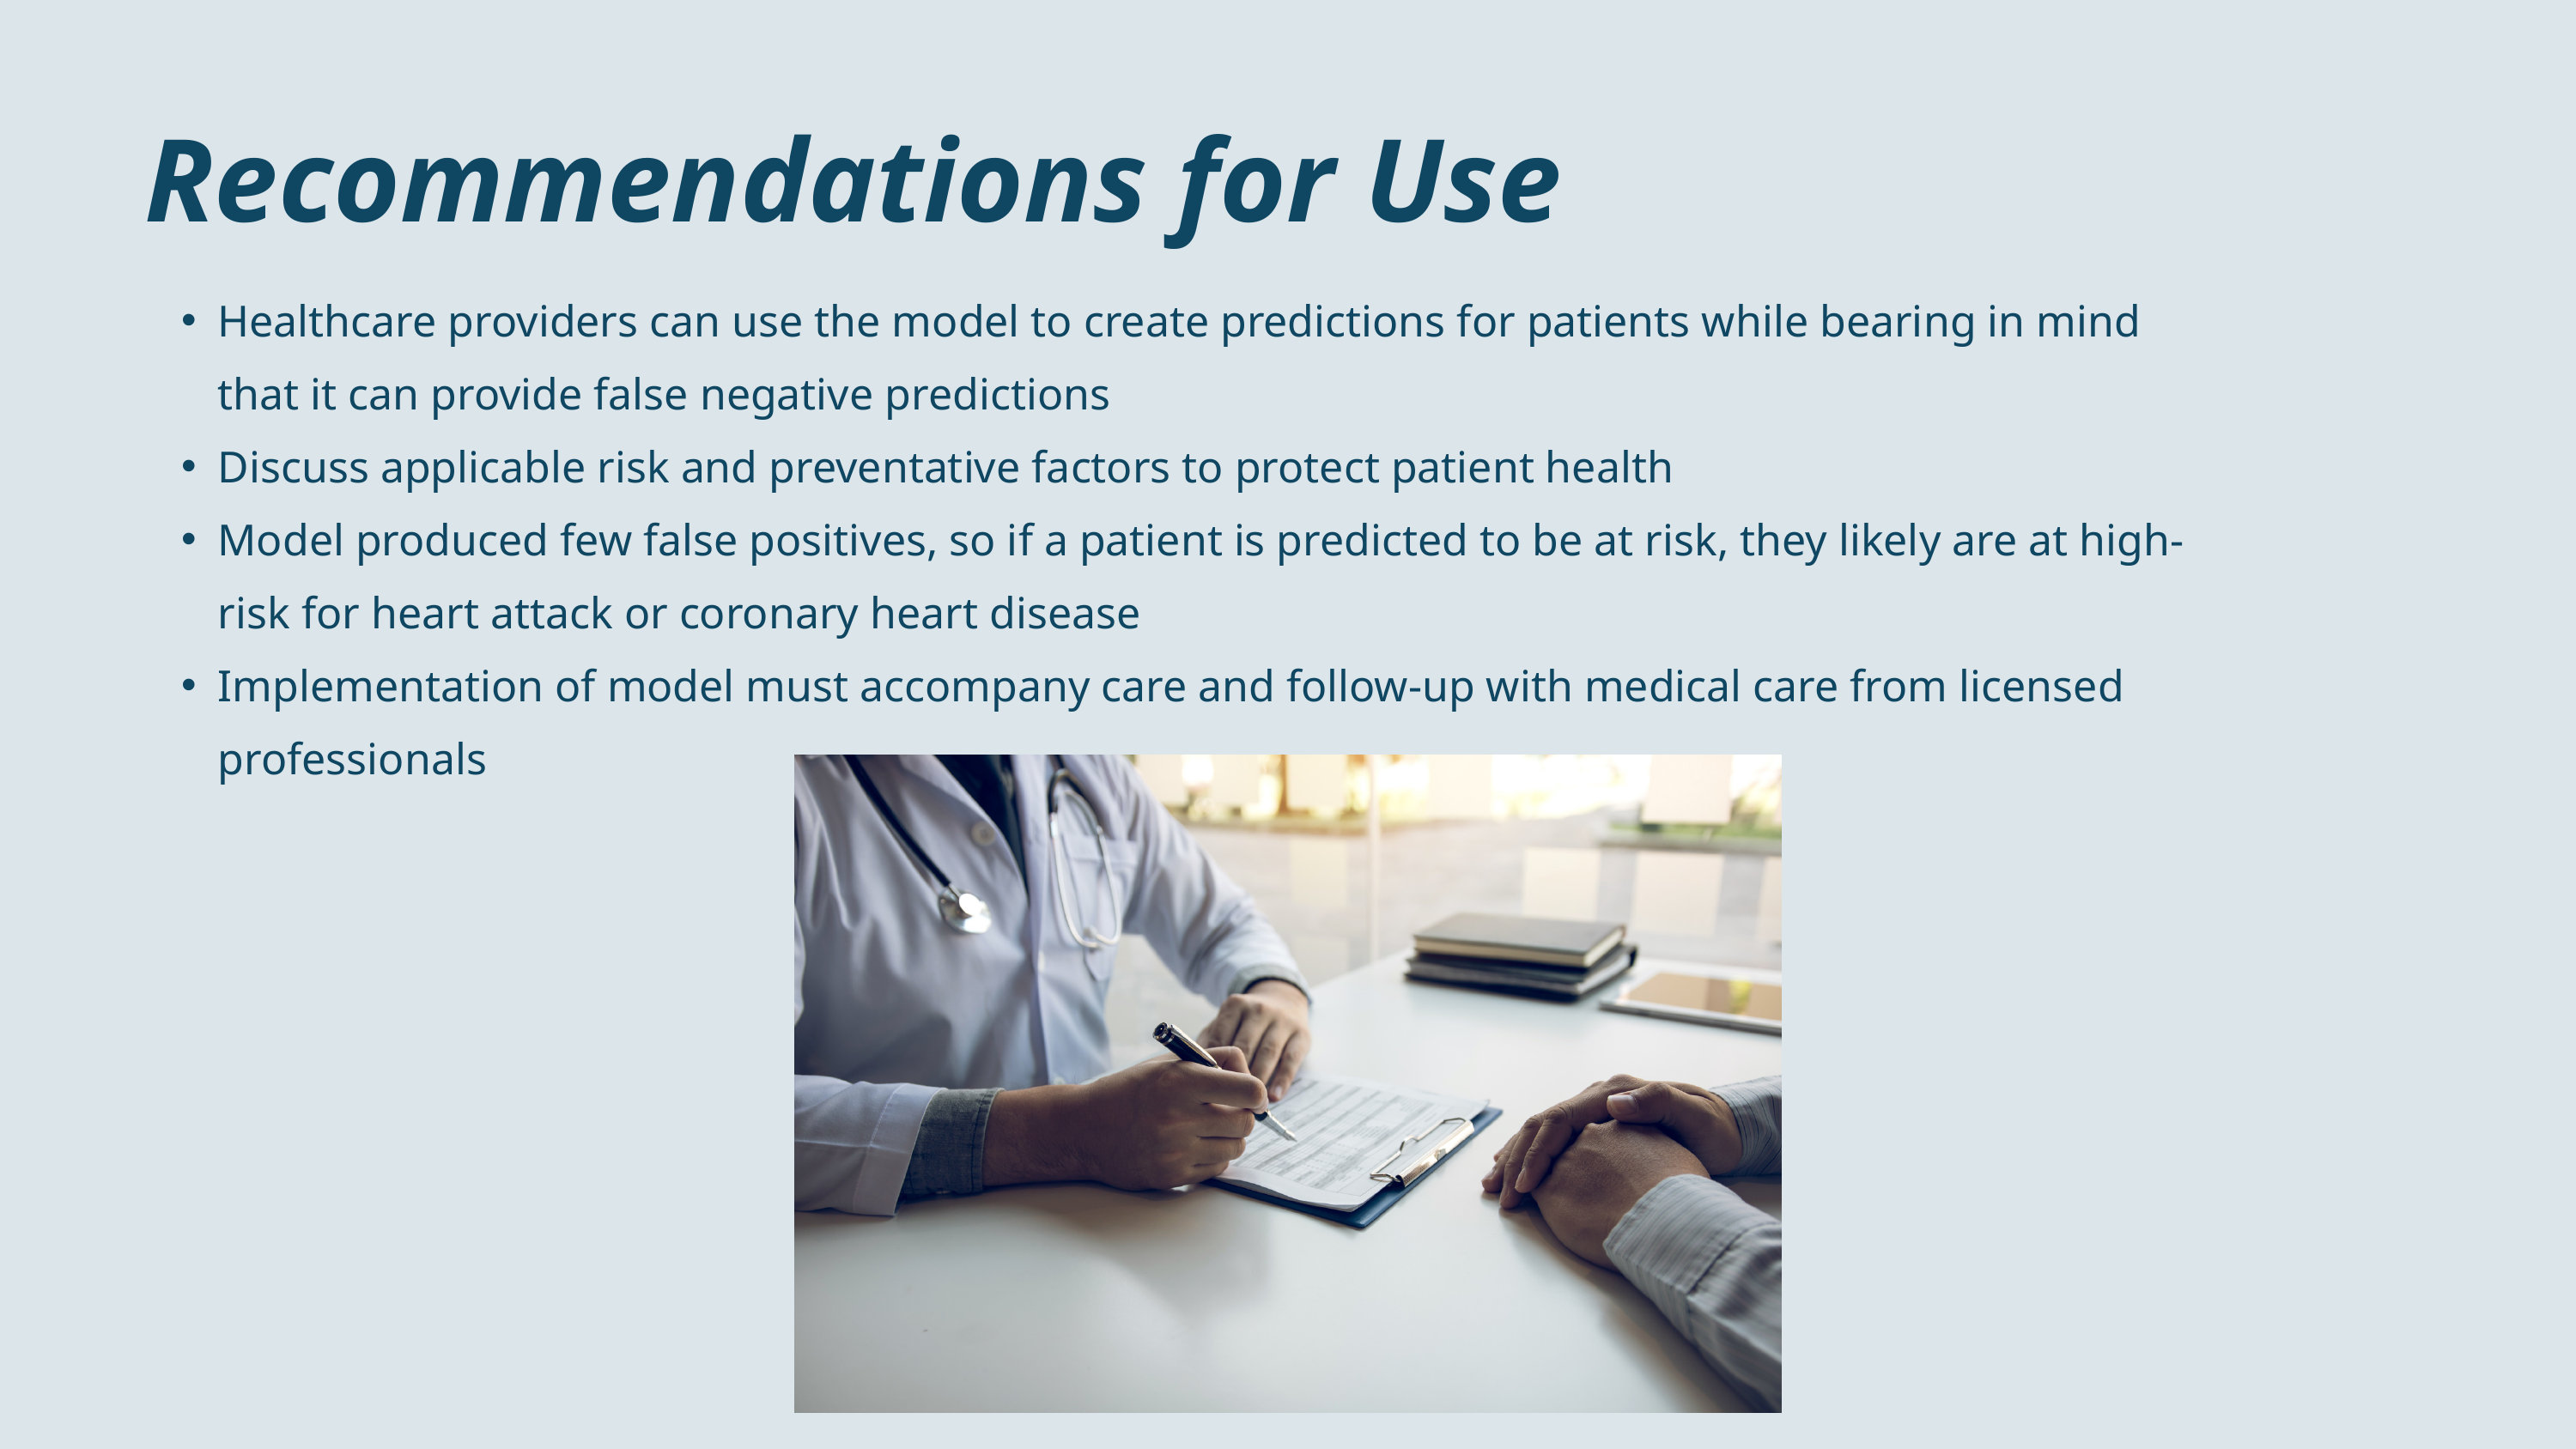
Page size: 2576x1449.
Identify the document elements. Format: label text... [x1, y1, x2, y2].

text_box Recommendations for Use [144, 84, 1600, 246]
text_box [794, 784, 1782, 1413]
text_box Healthcare providers can use the model to create predictions for patients while bearing in mind that it can provide false negative predictions Discuss applicable risk and preventative factors to protect patient health Model produced few false positives, so if a patient is predicted to be at risk, they likely are at high-risk for heart attack or coronary heart disease Implementation of model must accompany care and follow-up with medical care from licensed professionals [144, 272, 2229, 784]
